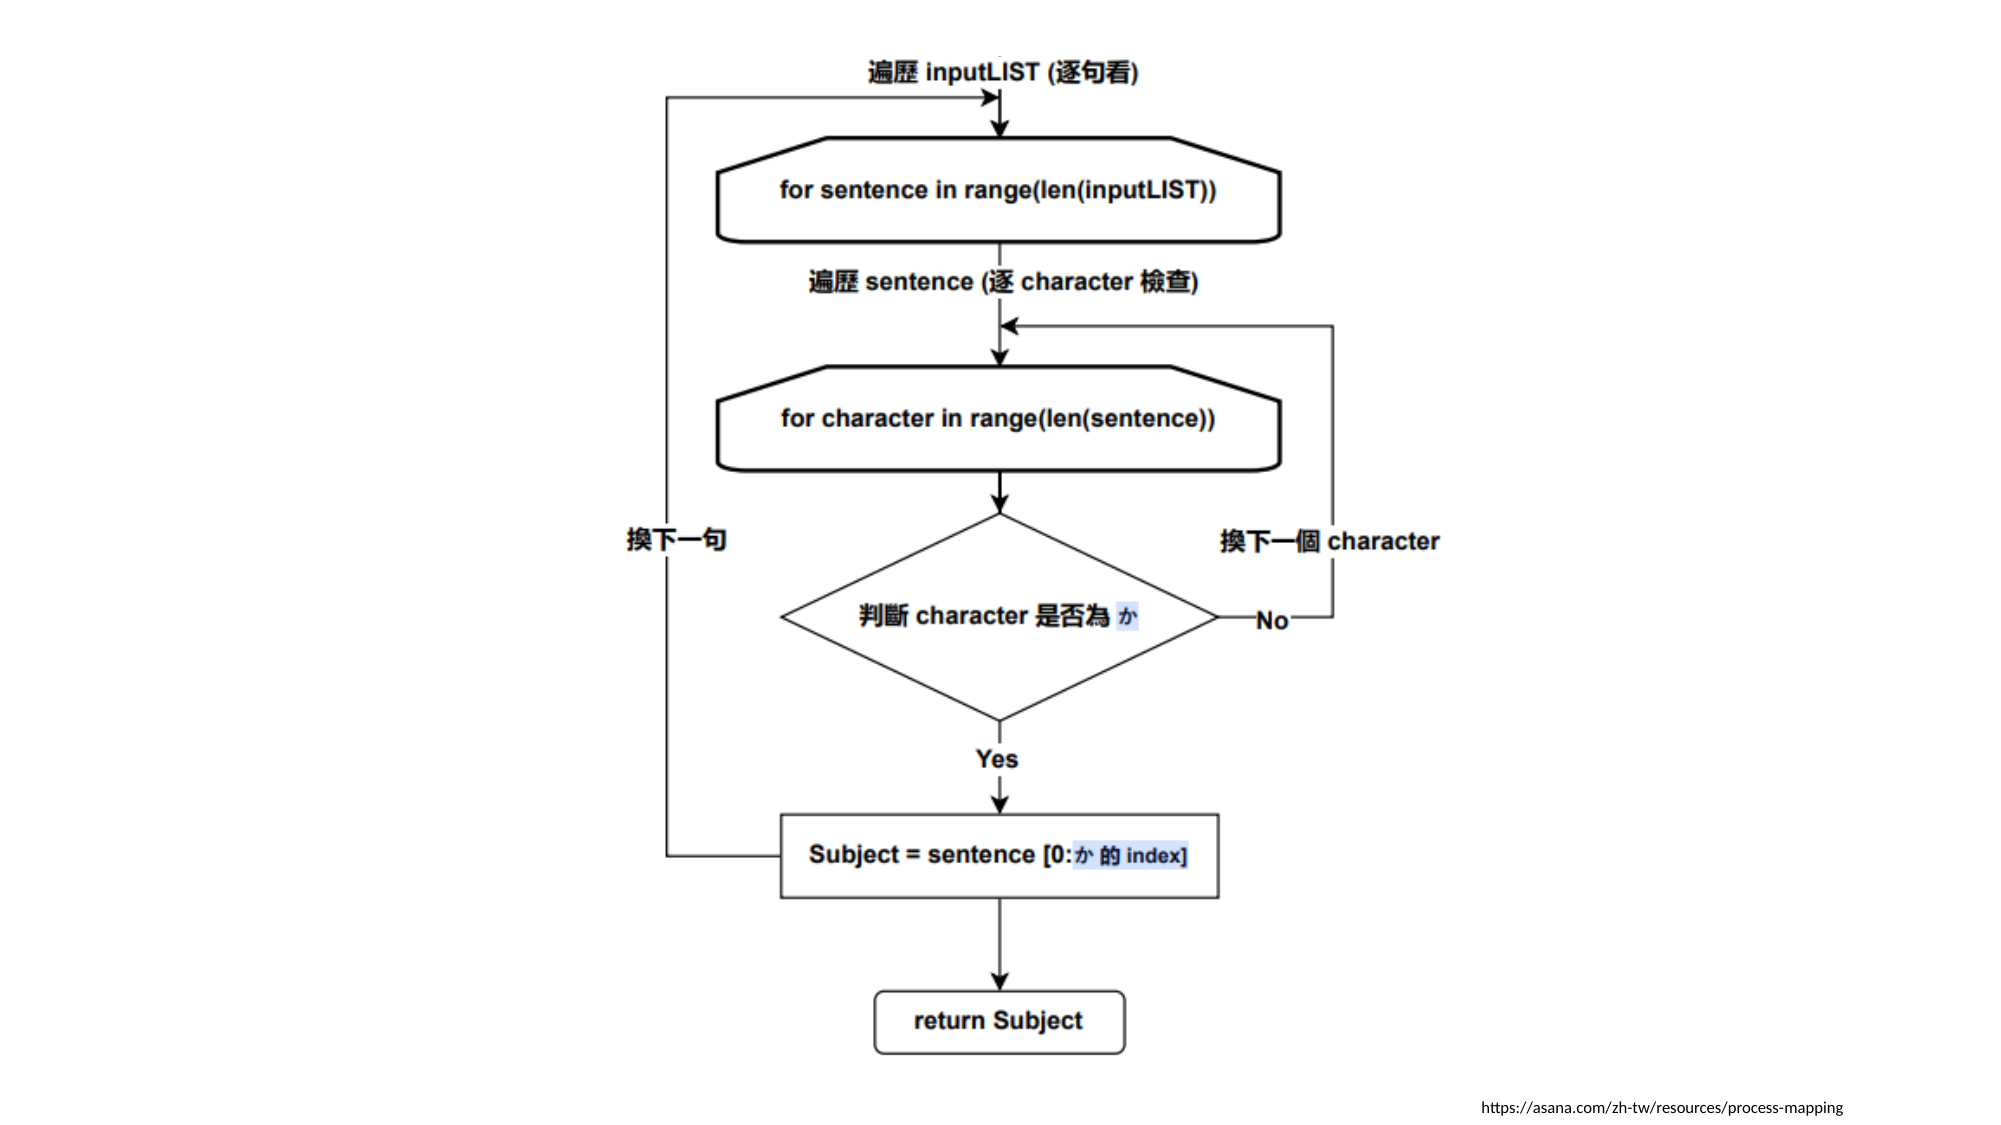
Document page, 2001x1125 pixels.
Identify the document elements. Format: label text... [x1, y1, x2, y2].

picture [543, 56, 1487, 1095]
text_box https://asana.com/zh-tw/resources/process-mapping [1466, 1089, 1860, 1125]
